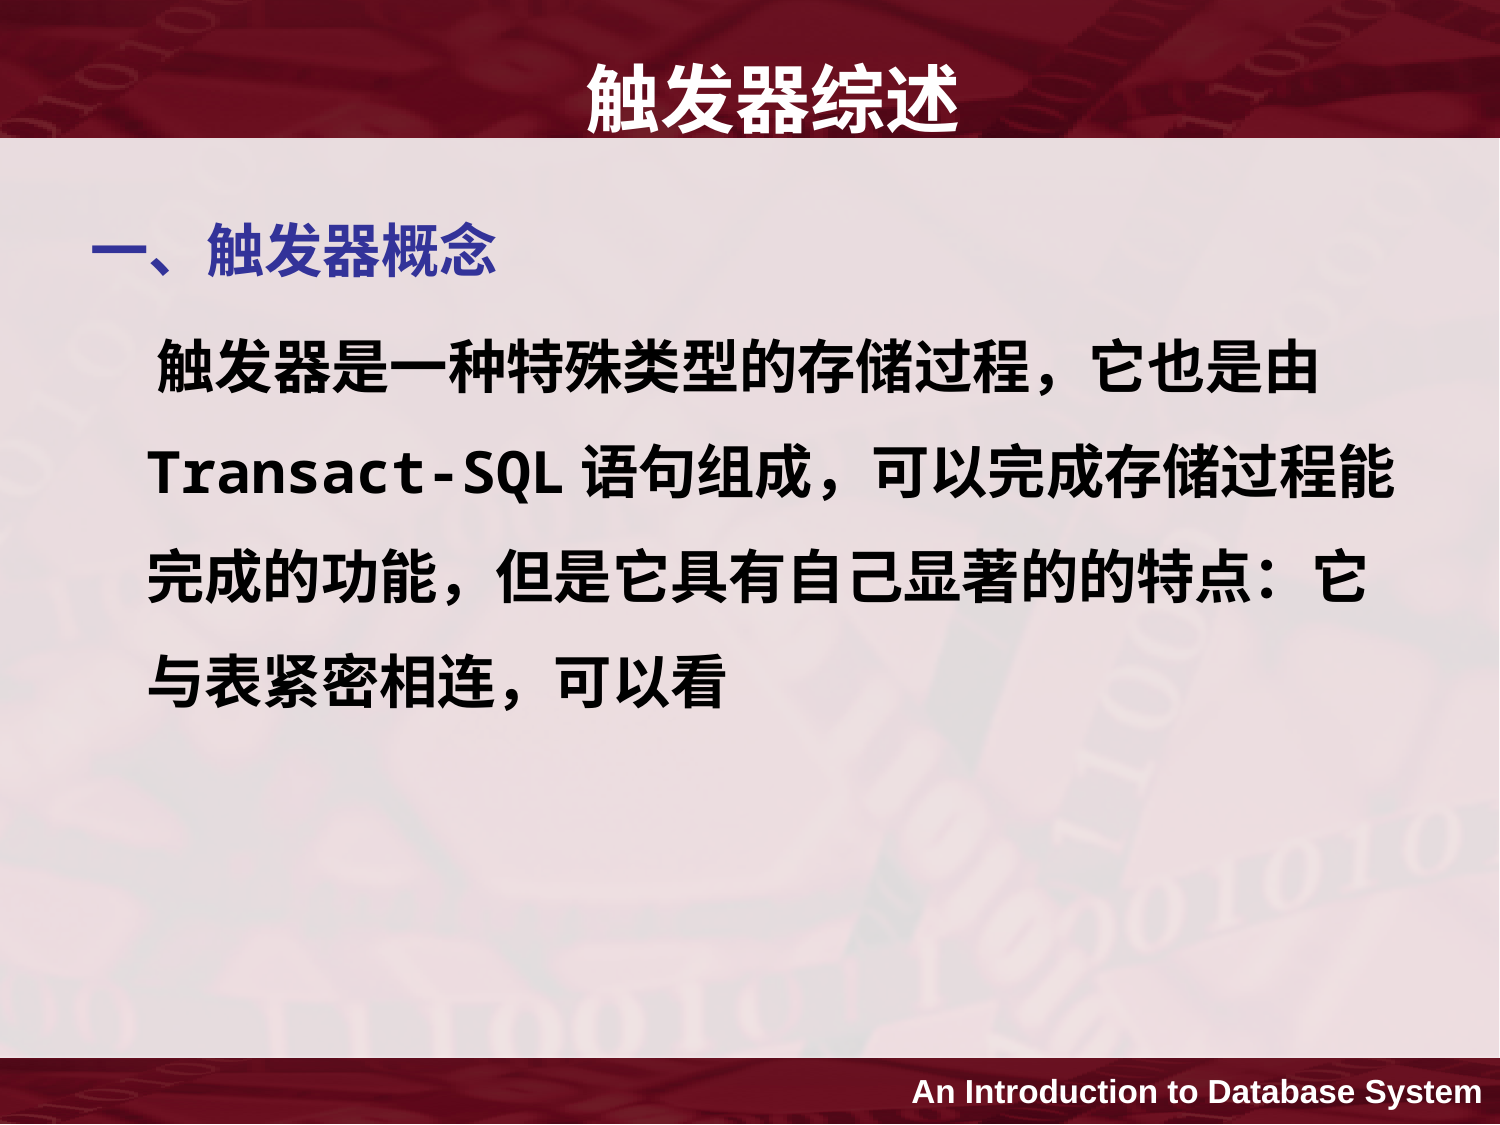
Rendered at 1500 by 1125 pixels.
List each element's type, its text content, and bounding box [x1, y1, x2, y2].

title 触发器综述 [74, 0, 1426, 181]
picture [0, 0, 1500, 1124]
list 一、触发器概念 触发器是一种特殊类型的存储过程，它也是由Transact-SQL语句组成，可以完成存储过程能完成的功能，但是它具有自己显著的的特点：它与表紧密相连，可以看 [74, 219, 1426, 1017]
